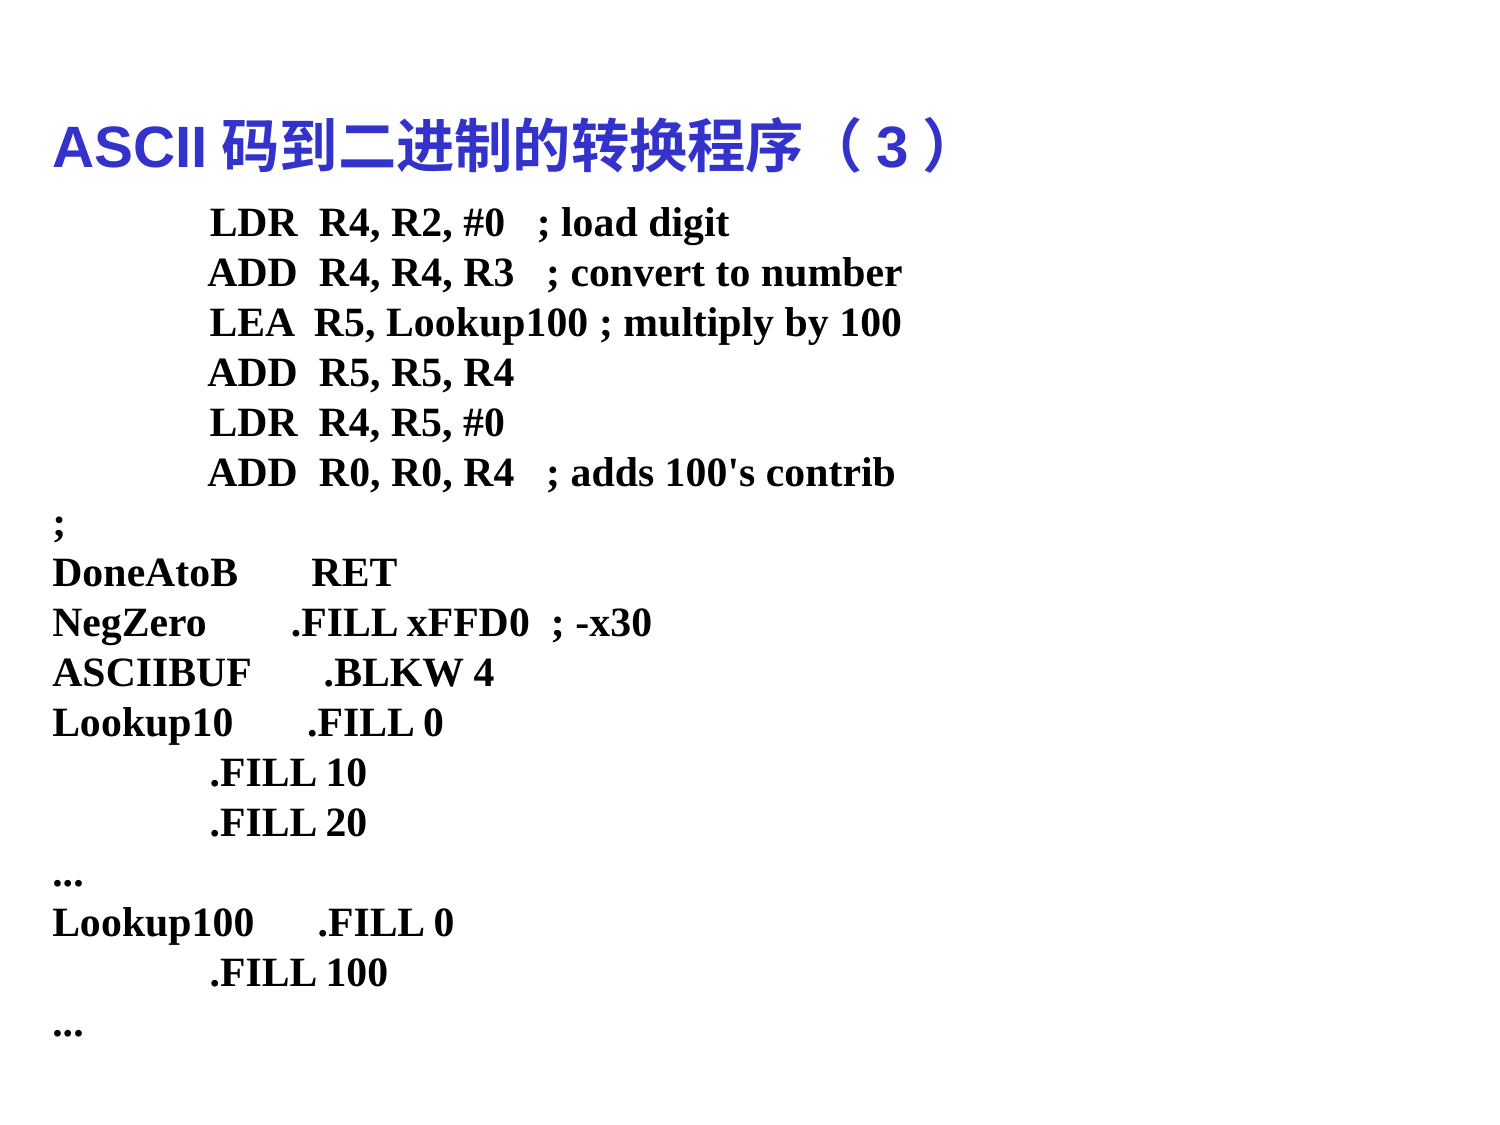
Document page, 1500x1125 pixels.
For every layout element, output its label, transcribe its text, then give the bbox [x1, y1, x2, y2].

text_box LDR R4, R2, #0 ; load digit ADD R4, R4, R3 ; convert to number LEA R5, Lookup100 ; multiply by 100 ADD R5, R5, R4 LDR R4, R5, #0 ADD R0, R0, R4 ; adds 100's contrib ; DoneAtoB RET NegZero .FILL xFFD0 ; -x30 ASCIIBUF .BLKW 4 Lookup10 .FILL 0 .FILL 10 .FILL 20 ... Lookup100 .FILL 0 .FILL 100 ... [37, 187, 1463, 1083]
title ASCII码到二进制的转换程序（3） [37, 99, 1463, 187]
